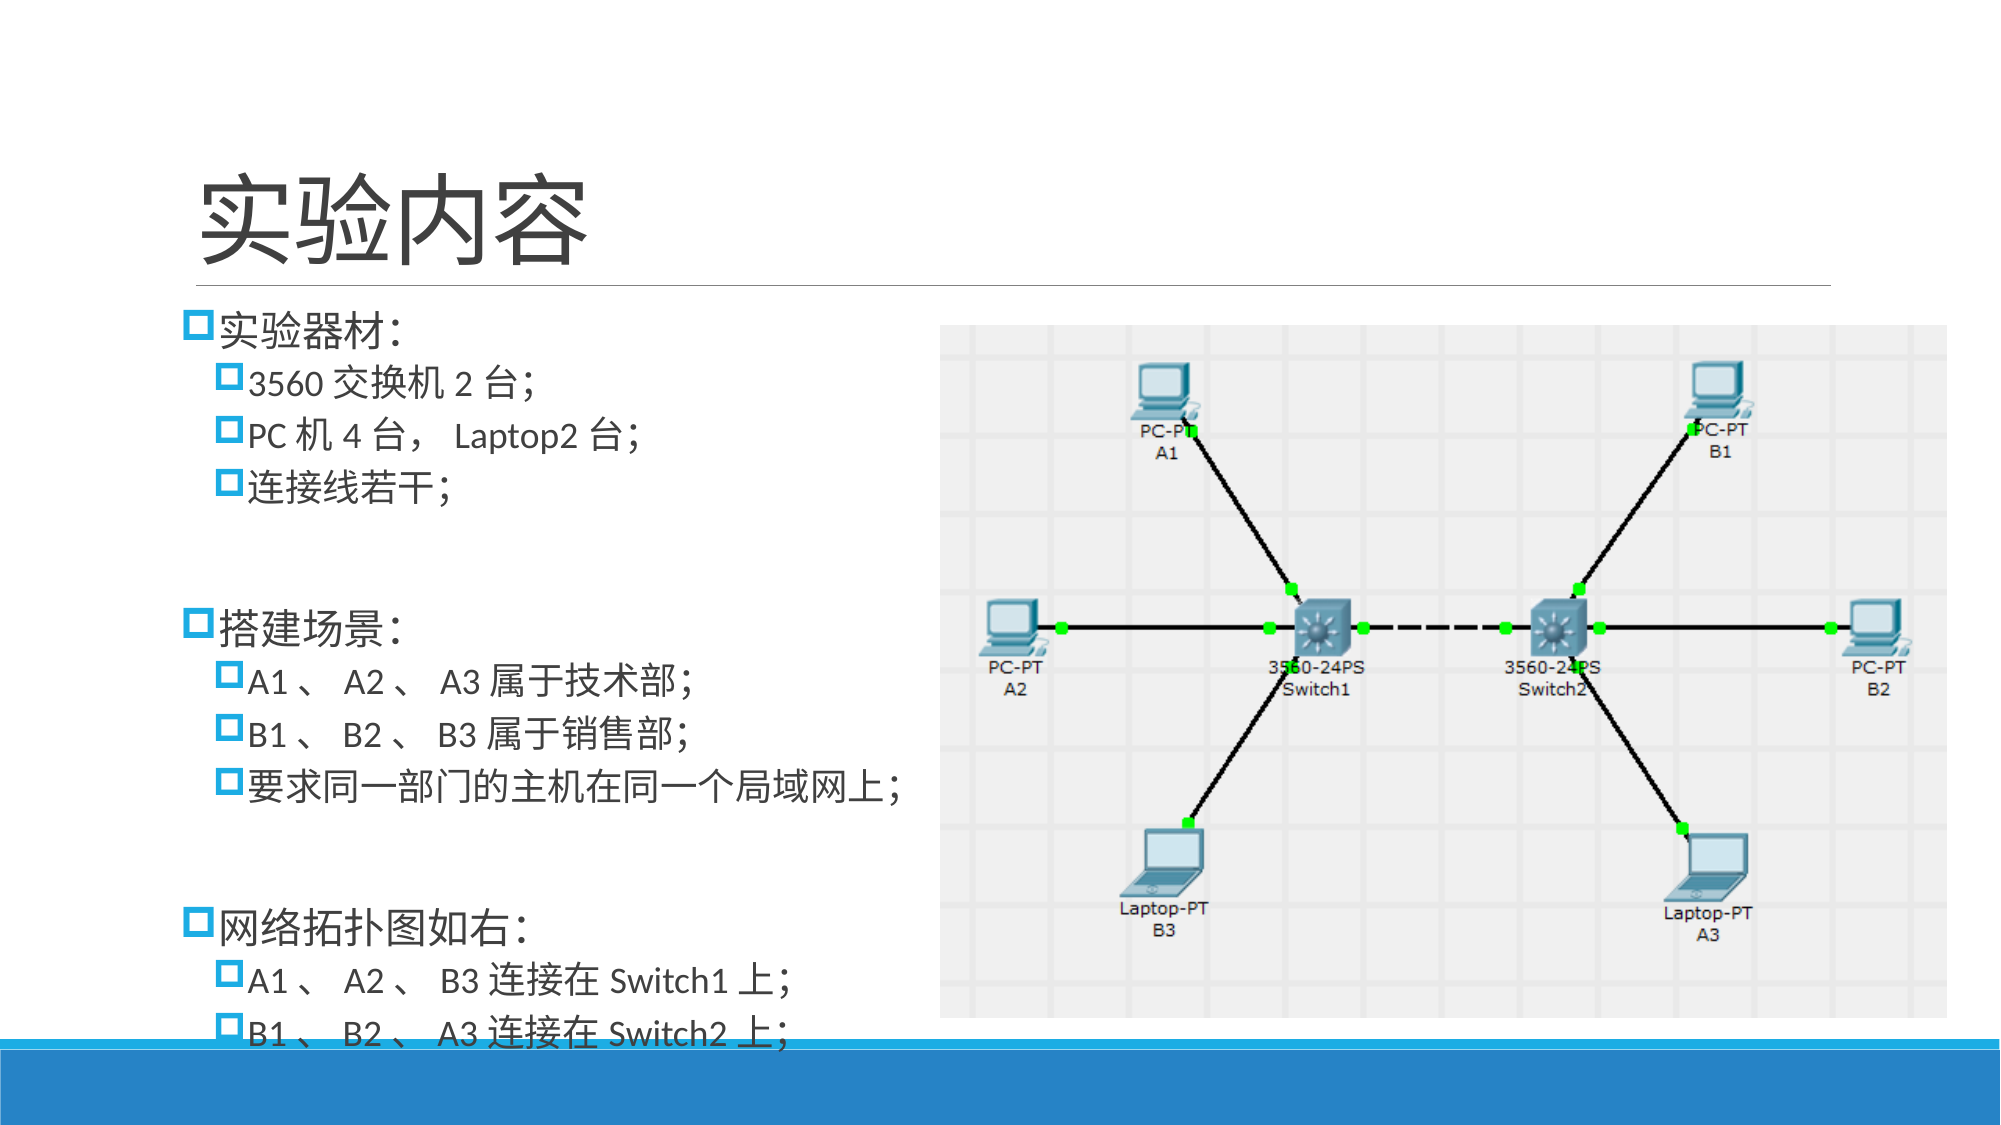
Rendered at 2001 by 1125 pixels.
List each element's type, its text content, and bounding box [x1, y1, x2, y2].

list 实验器材： 3560交换机2台； PC机4台，Laptop2台； 连接线若干； 搭建场景： A1、A2、A3属于技术部； B1、B2、B3属于销售部； 要求同一部门的主机在同一个局域网上； 网络拓扑图如右： A1、A2、B3连接在Switch1上； B1、B2、A3连接在Switch2上； [180, 302, 1000, 1041]
title 实验内容 [180, 47, 1830, 285]
picture [940, 325, 1948, 1019]
